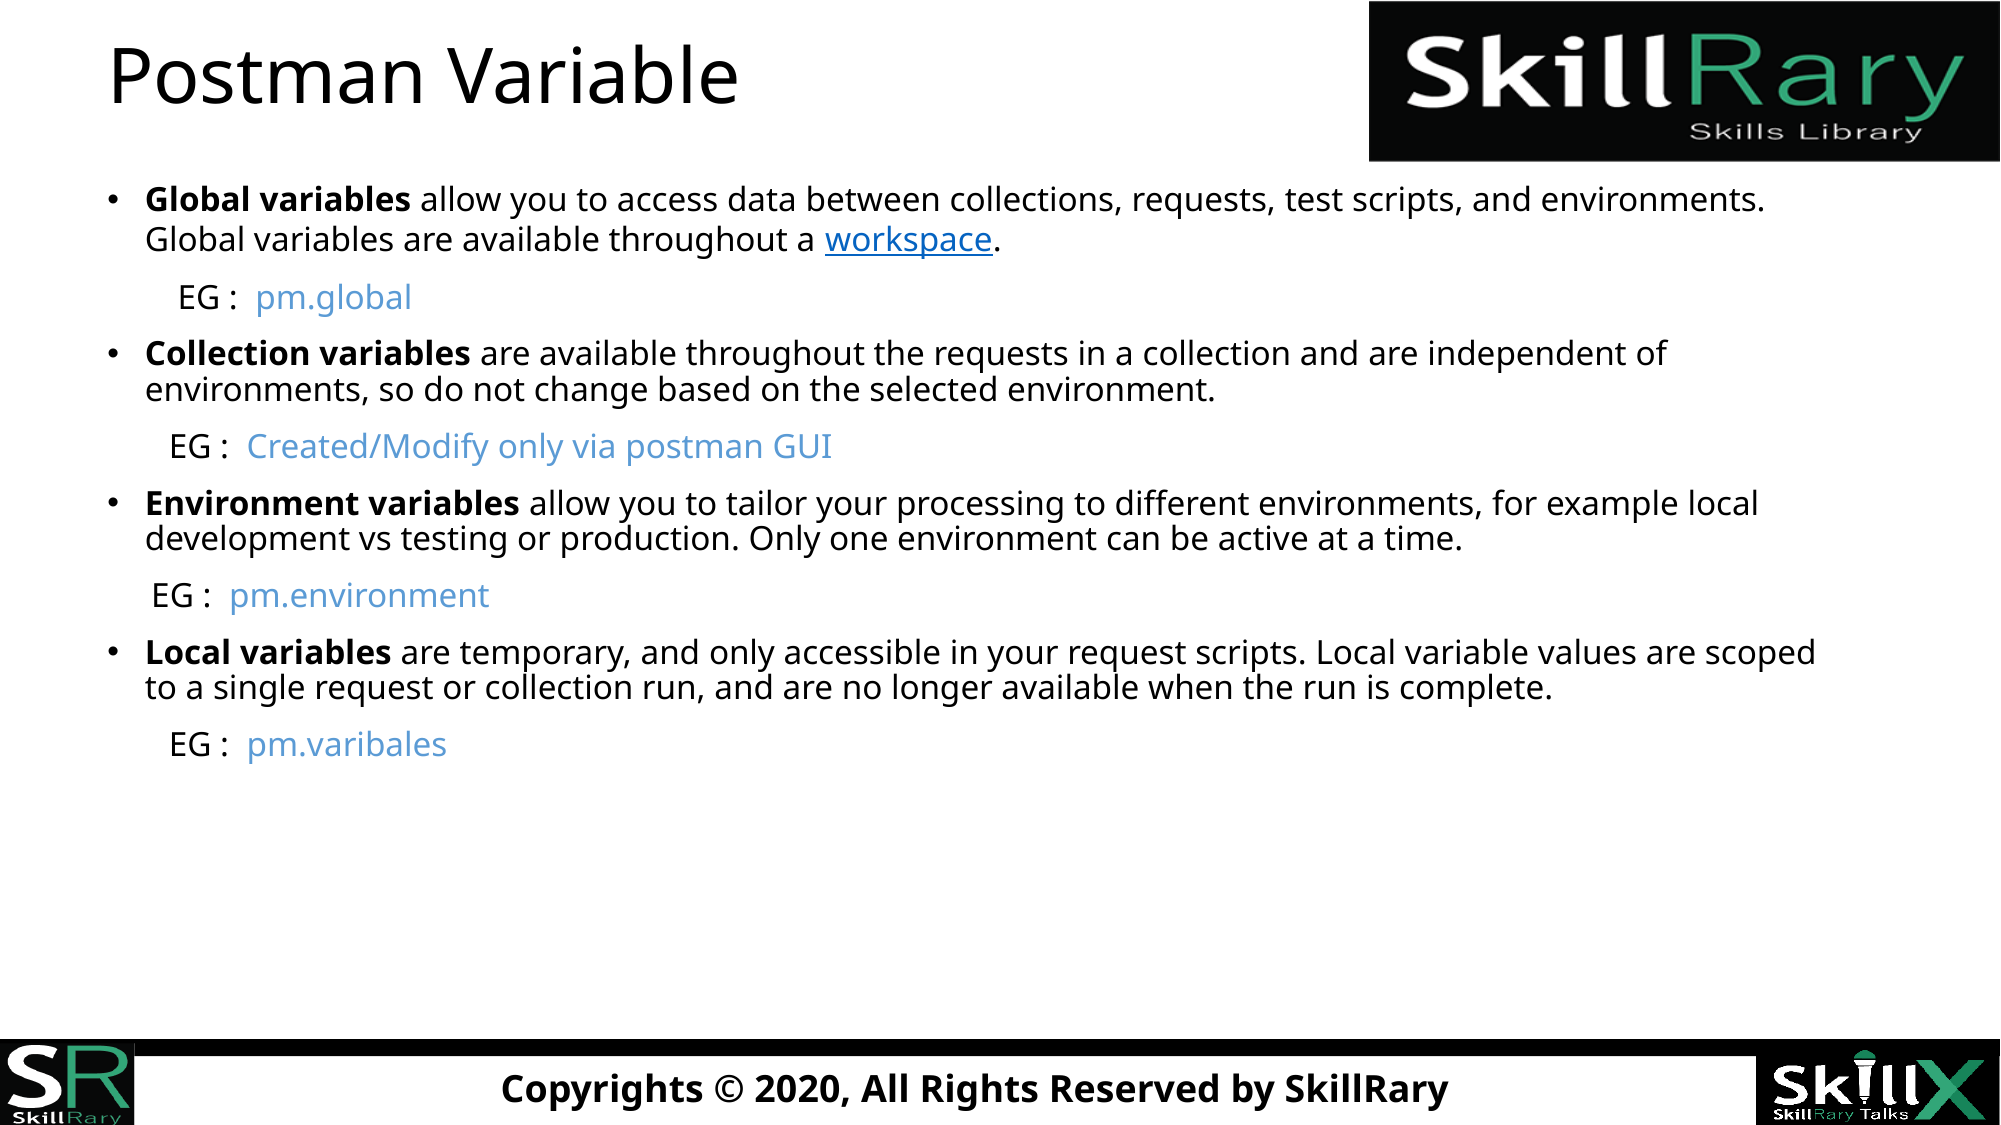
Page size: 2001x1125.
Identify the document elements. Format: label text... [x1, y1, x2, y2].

picture [0, 1034, 136, 1125]
list Global variables allow you to access data between collections, requests, test scripts, and environments. Global variables are available throughout a workspace. EG : pm.global Collection variables are available throughout the requests in a collection and are independent of environments, so do not change based on the selected environment. EG : Created/Modify only via postman GUI Environment variables allow you to tailor your processing to different environments, for example local development vs testing or production. Only one environment can be active at a time. EG : pm.environment Local variables are temporary, and only accessible in your request scripts. Local variable values are scoped to a single request or collection run, and are no longer available when the run is complete. EG : pm.varibales [92, 175, 1875, 978]
picture [1369, 0, 2000, 245]
title Postman Variable [92, 29, 1875, 128]
picture [1756, 1041, 2000, 1125]
